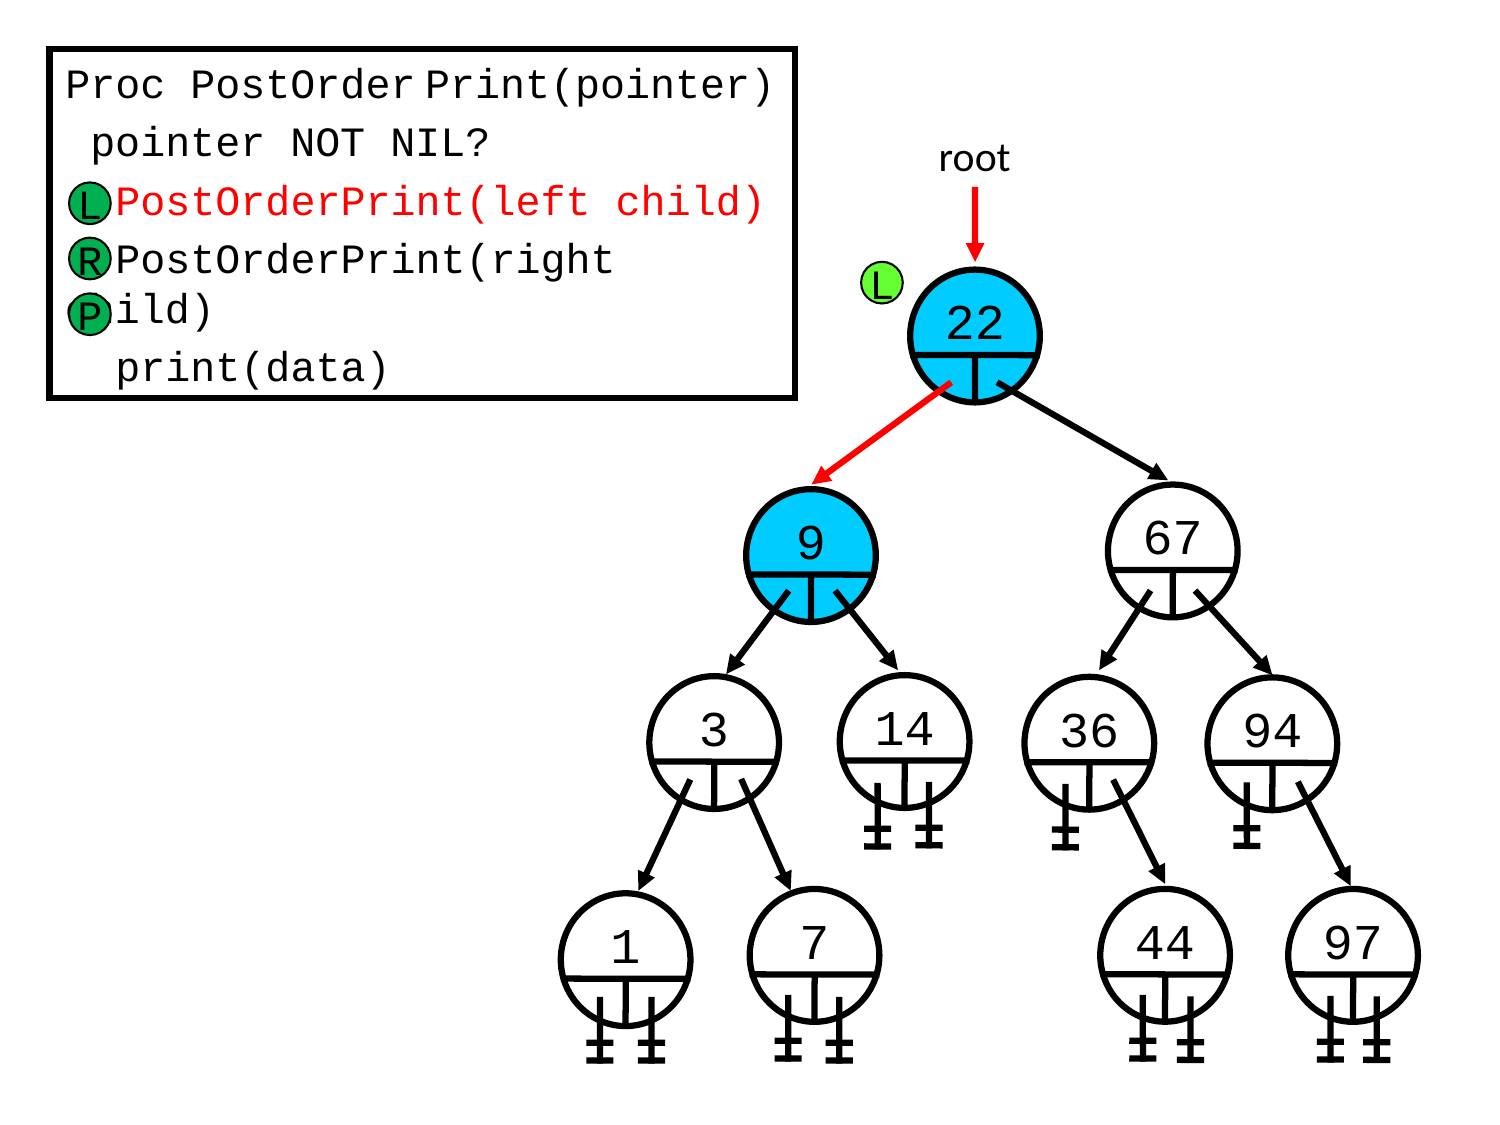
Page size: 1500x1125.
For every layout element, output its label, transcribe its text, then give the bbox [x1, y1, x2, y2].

text_box [1032, 403, 1168, 481]
text_box [1312, 811, 1351, 886]
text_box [864, 782, 892, 850]
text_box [774, 994, 802, 1062]
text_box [560, 893, 691, 1027]
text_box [1363, 996, 1391, 1063]
text_box Proc PostOrder Print(pointer) pointer NOT NIL? PostOrderPrint(left child) PostOrderPrint(right child) print(data) [49, 49, 795, 398]
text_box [637, 996, 666, 1064]
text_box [1024, 676, 1155, 810]
text_box R [69, 237, 111, 280]
text_box [1219, 618, 1273, 676]
text_box [754, 809, 792, 888]
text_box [1176, 996, 1205, 1063]
text_box L [69, 182, 111, 225]
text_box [915, 781, 943, 849]
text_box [1051, 783, 1080, 851]
text_box [1099, 618, 1133, 671]
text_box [1129, 994, 1157, 1062]
text_box [726, 622, 766, 674]
text_box [811, 403, 924, 485]
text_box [749, 888, 880, 1022]
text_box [910, 269, 1040, 403]
text_box [968, 186, 982, 262]
text_box L [861, 261, 903, 304]
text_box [1233, 782, 1261, 849]
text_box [839, 675, 970, 808]
text_box root [924, 122, 1026, 188]
text_box P [69, 293, 111, 336]
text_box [1288, 888, 1418, 1022]
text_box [825, 996, 853, 1064]
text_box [1316, 995, 1345, 1063]
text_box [1207, 677, 1338, 811]
text_box [859, 622, 898, 671]
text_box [1107, 484, 1238, 618]
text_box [746, 489, 876, 622]
text_box [1128, 810, 1166, 884]
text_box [649, 676, 779, 809]
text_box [1100, 888, 1230, 1022]
text_box [638, 809, 677, 891]
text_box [586, 996, 614, 1064]
